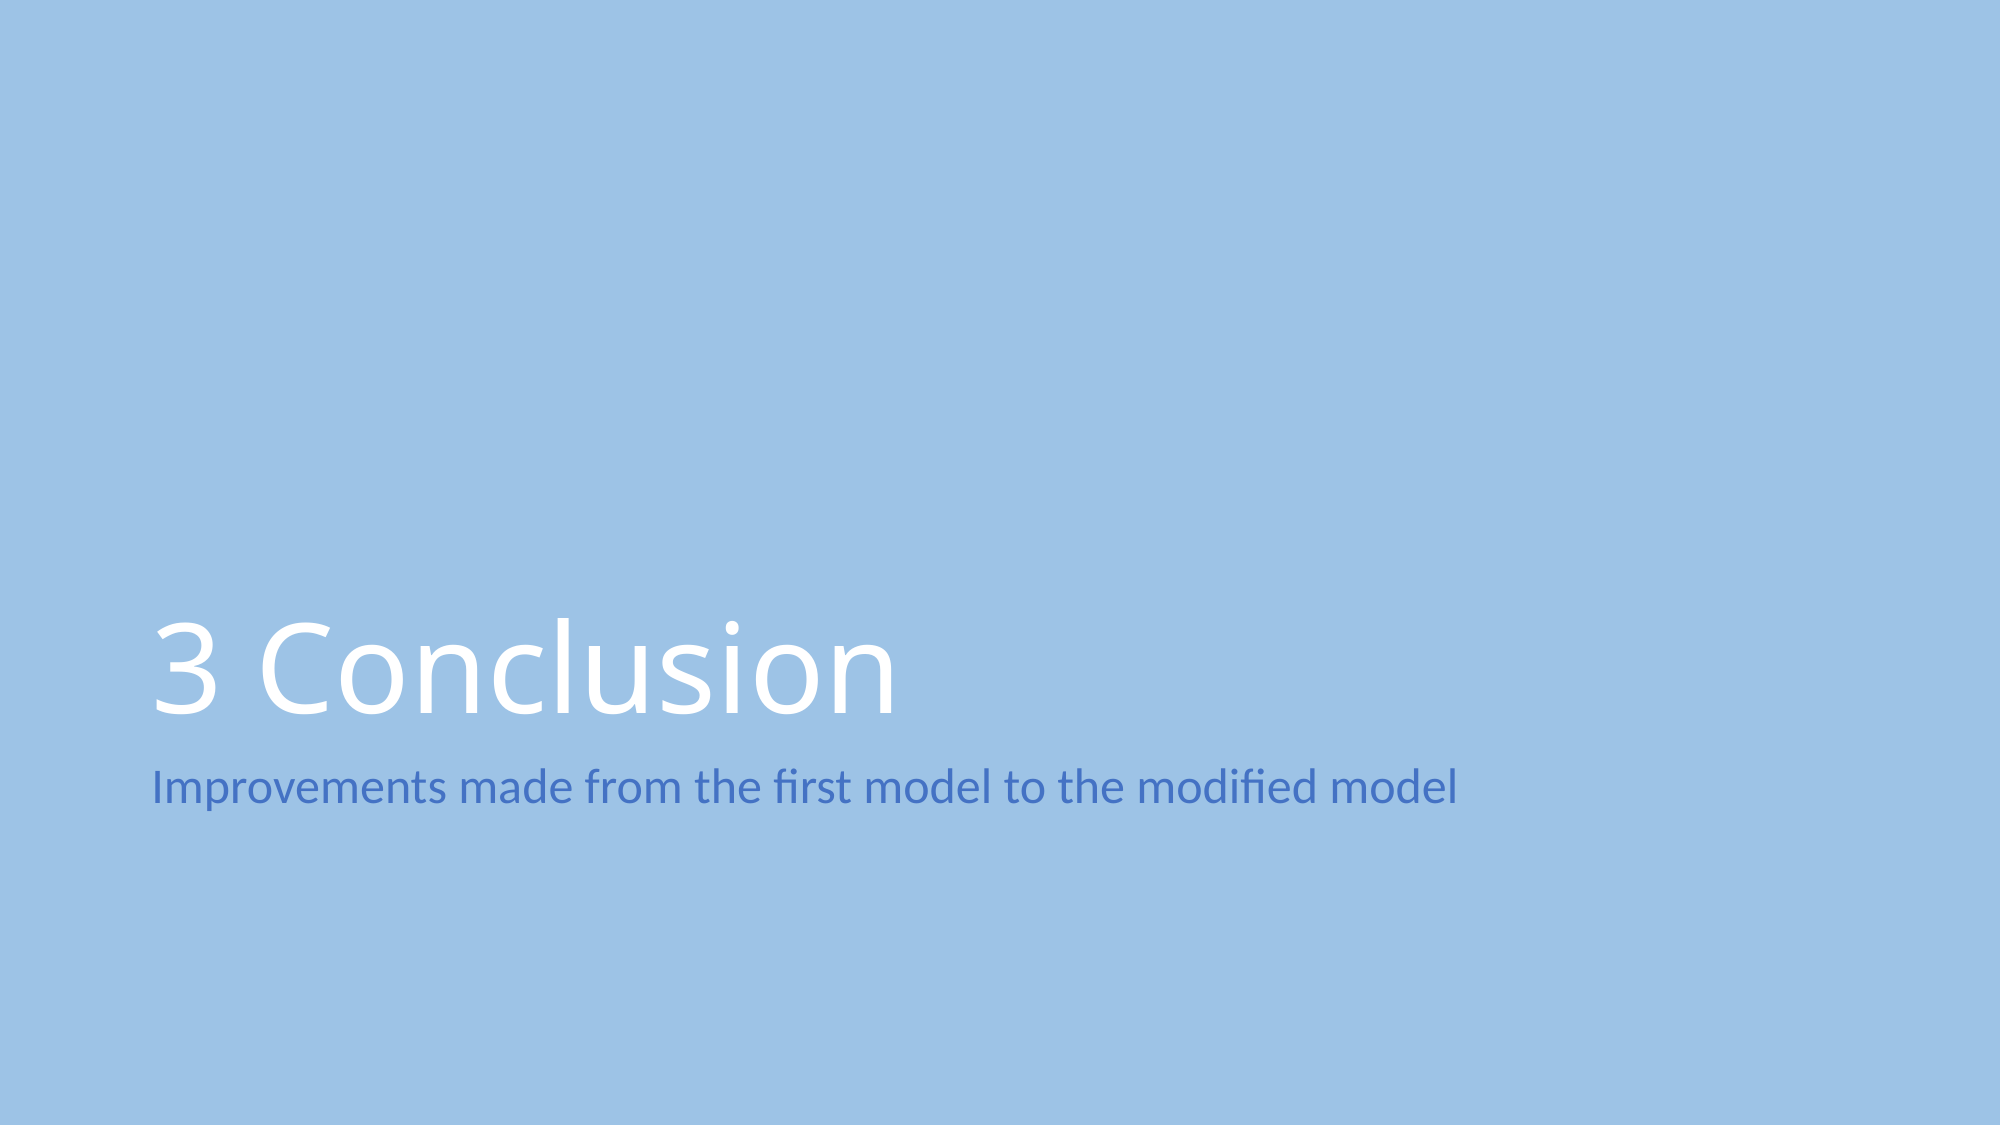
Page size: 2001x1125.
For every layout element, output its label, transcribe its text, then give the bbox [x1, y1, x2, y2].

title 3 Conclusion [136, 280, 1862, 749]
list Improvements made from the first model to the modified model [136, 752, 1862, 999]
